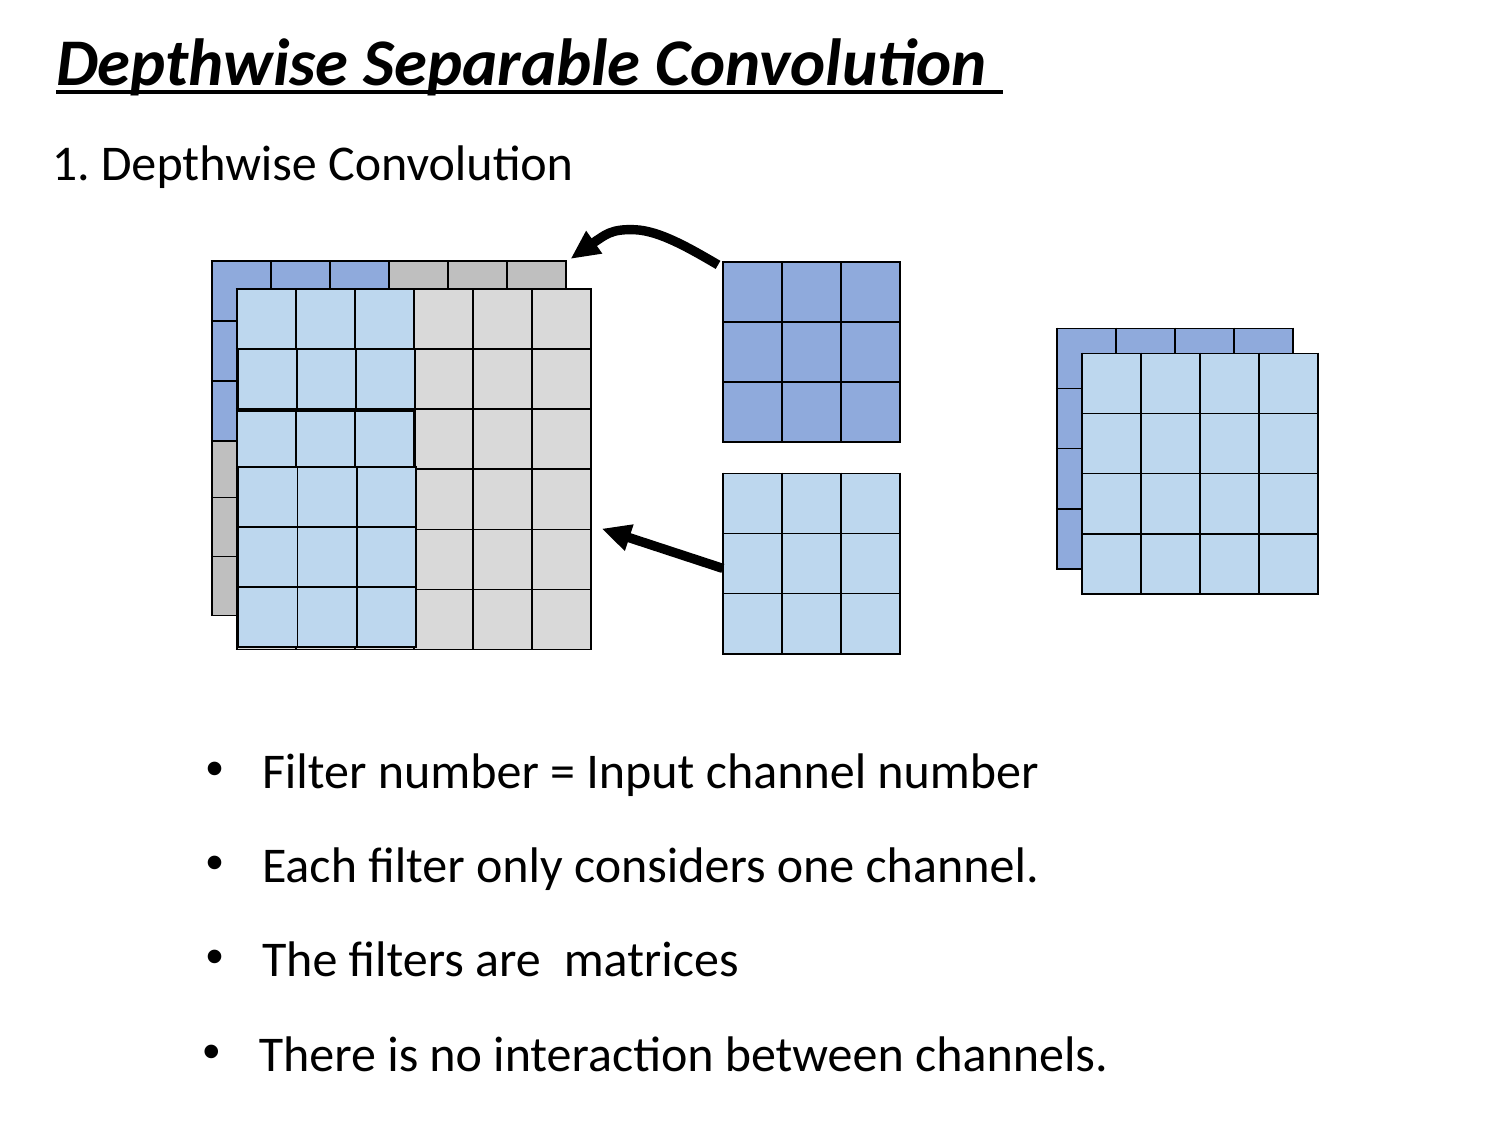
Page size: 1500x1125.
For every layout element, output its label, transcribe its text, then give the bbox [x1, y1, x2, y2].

table_header [474, 290, 531, 348]
table_cell [783, 594, 840, 653]
table_header [238, 412, 295, 466]
table_cell [1201, 535, 1258, 593]
table_cell [533, 350, 590, 408]
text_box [602, 528, 723, 569]
table_header [783, 474, 840, 533]
table_cell [1142, 535, 1199, 593]
table_cell [1260, 535, 1317, 593]
table_header [331, 262, 388, 288]
table_cell [1058, 510, 1081, 568]
table_cell [415, 590, 472, 649]
table_cell [724, 534, 781, 593]
table_header [356, 290, 413, 348]
table_cell [1260, 414, 1317, 473]
table_cell [239, 528, 297, 586]
table_cell [533, 470, 590, 529]
text_box Each filter only considers one channel. [191, 824, 1206, 900]
table_cell [842, 323, 899, 381]
table_header [508, 262, 565, 288]
table_cell [474, 530, 531, 589]
text_box Depthwise Separable Convolution [41, 11, 1018, 107]
table_header [842, 474, 899, 533]
table_header [357, 350, 414, 408]
table_cell [1260, 474, 1317, 533]
table_cell [213, 498, 236, 556]
table_cell [1201, 414, 1258, 473]
table_header [783, 263, 840, 321]
table_header [239, 468, 297, 526]
table_cell [1058, 449, 1081, 508]
table_header [842, 263, 899, 321]
table_cell [239, 588, 297, 646]
text_box There is no interaction between channels. [187, 1013, 1202, 1089]
table_header [1117, 329, 1174, 353]
table_cell [842, 594, 899, 653]
text_box Filter number = Input channel number [191, 730, 1206, 806]
table_cell [724, 594, 781, 653]
table_header [1058, 329, 1115, 388]
table_header [1142, 354, 1199, 413]
table_cell [298, 528, 356, 586]
table_cell [213, 322, 236, 380]
table_cell [1142, 414, 1199, 473]
table_header [1201, 354, 1258, 413]
table_cell [474, 470, 531, 529]
table_cell [1083, 474, 1140, 533]
table_cell [358, 528, 415, 586]
table_header [298, 468, 356, 526]
table_header [449, 262, 506, 288]
table_cell [1142, 474, 1199, 533]
table_cell [298, 588, 356, 646]
table_header [1176, 329, 1233, 353]
table_cell [842, 383, 899, 441]
table_header [297, 412, 354, 466]
table_header [239, 350, 296, 408]
text_box [571, 228, 719, 266]
table_cell [358, 588, 415, 646]
table_cell [474, 350, 531, 408]
table_header [213, 262, 270, 320]
table_cell [842, 534, 899, 593]
table_header [415, 290, 472, 348]
text_box 1. Depthwise Convolution [37, 123, 600, 198]
table_header [272, 262, 329, 288]
table_cell [213, 557, 236, 615]
table_cell [1058, 389, 1081, 448]
table_header [533, 290, 590, 348]
table_cell [416, 350, 472, 408]
table_cell [474, 590, 531, 649]
table_cell [783, 534, 840, 593]
table_cell [417, 530, 472, 589]
table_header [297, 290, 354, 348]
table_header [724, 263, 781, 321]
table_header [356, 412, 413, 466]
table_cell [213, 442, 236, 497]
table_cell [724, 383, 781, 441]
table_cell [417, 470, 472, 529]
table_header [238, 290, 295, 348]
table_cell [533, 590, 590, 649]
table_cell [533, 410, 590, 468]
table_header [358, 468, 415, 526]
table_cell [1083, 414, 1140, 473]
table_cell [213, 382, 236, 440]
table_header [724, 474, 781, 533]
table_cell [1083, 535, 1140, 593]
table_header [1083, 354, 1140, 413]
table_header [298, 350, 355, 408]
table_cell [724, 323, 781, 381]
table_cell [783, 383, 840, 441]
table_header [390, 262, 447, 288]
table_cell [783, 323, 840, 381]
table_cell [416, 410, 472, 468]
table_cell [1201, 474, 1258, 533]
table_cell [474, 410, 531, 468]
table_header [1260, 354, 1317, 413]
table_cell [533, 530, 590, 589]
table_header [1235, 329, 1292, 353]
